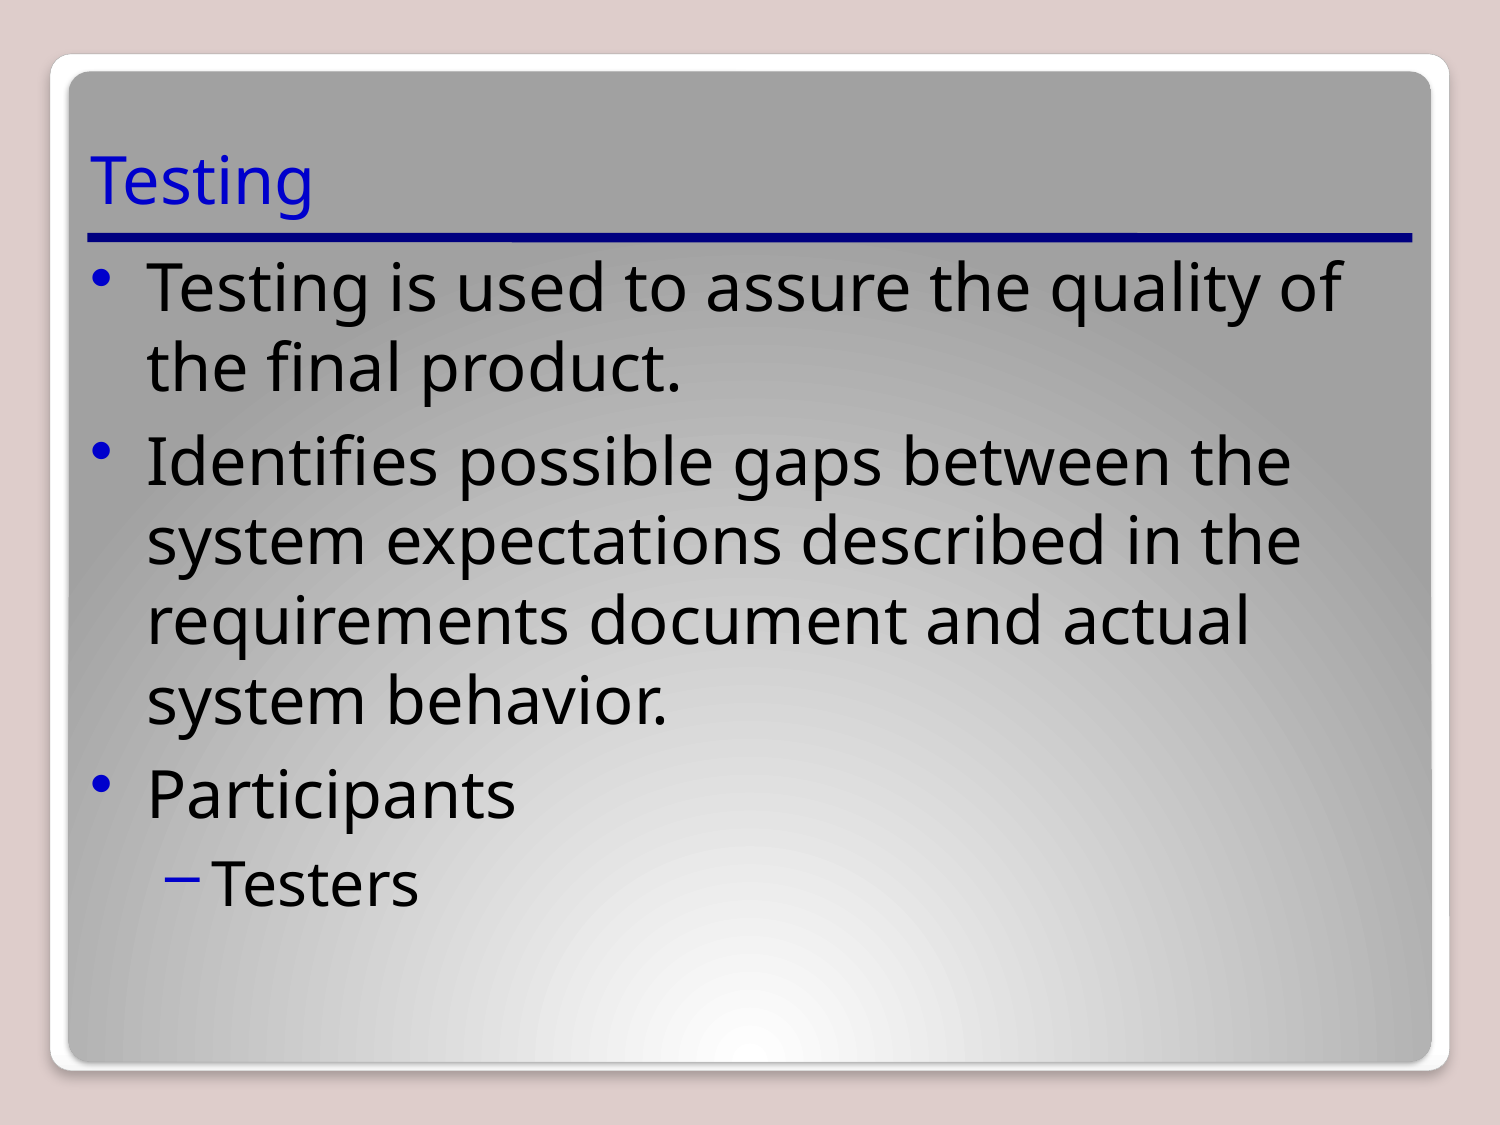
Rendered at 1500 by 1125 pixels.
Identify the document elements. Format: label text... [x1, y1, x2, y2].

list Testing is used to assure the quality of the final product. Identifies possible gaps between the system expectations described in the requirements document and actual system behavior. Participants Testers [75, 237, 1425, 1063]
title Testing [74, 74, 1426, 226]
